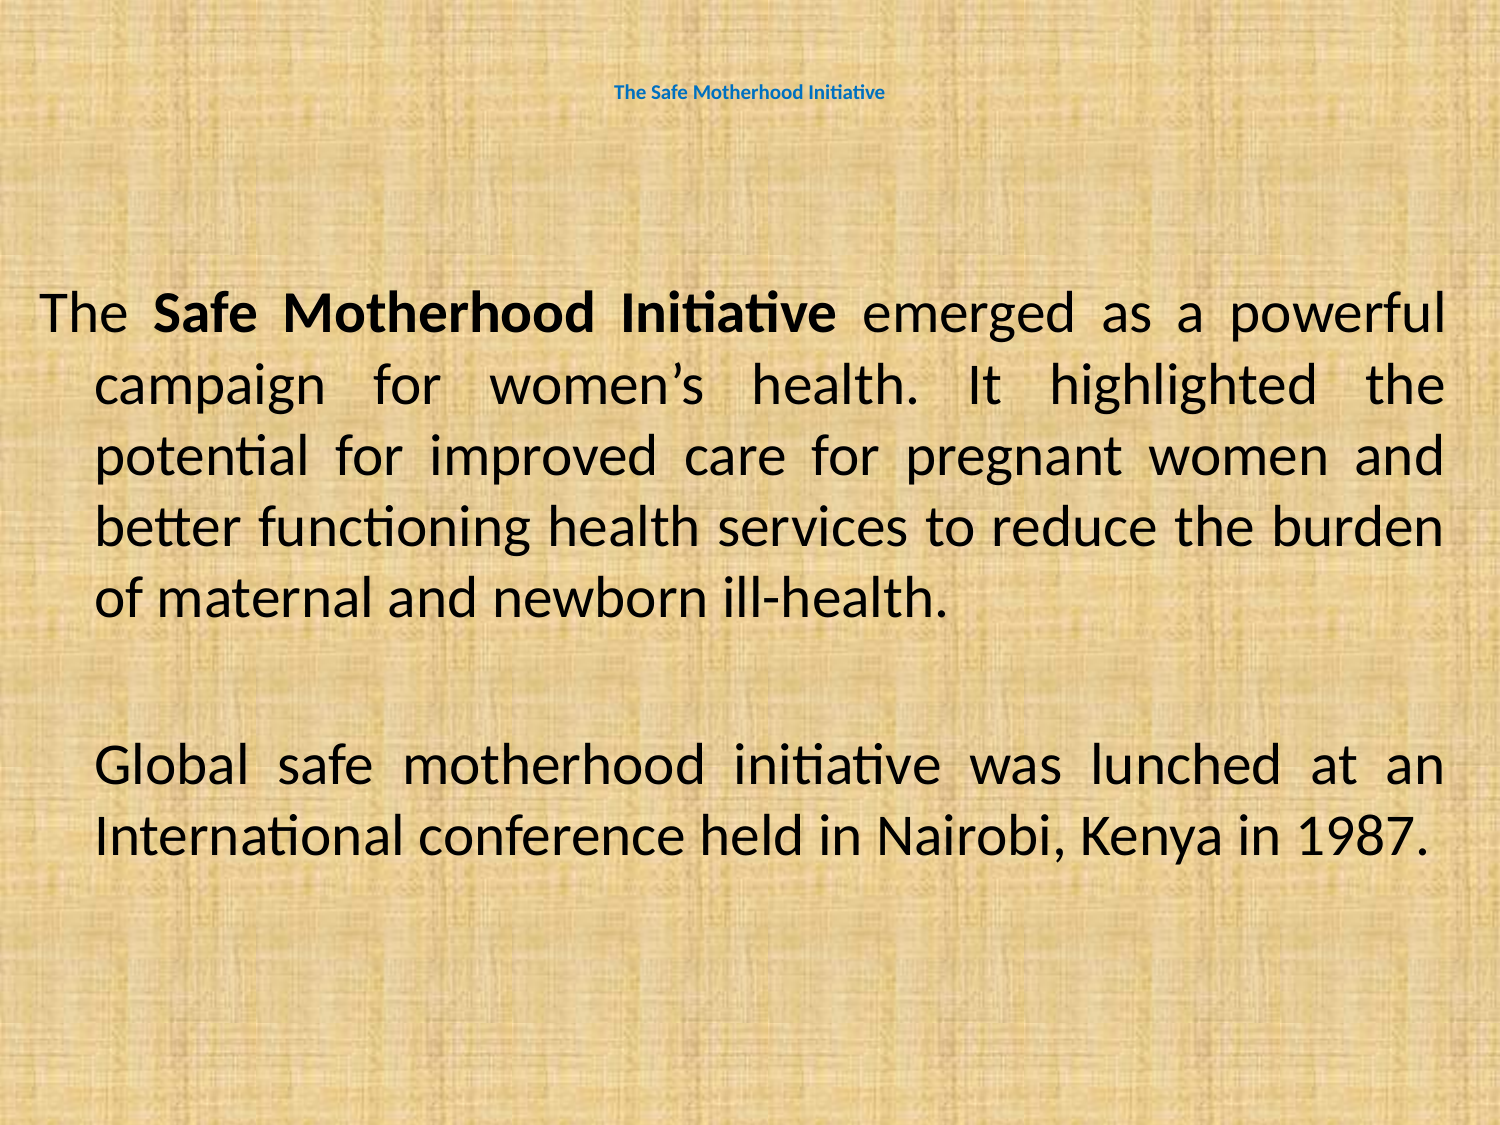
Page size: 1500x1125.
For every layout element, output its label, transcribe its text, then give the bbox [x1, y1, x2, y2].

title The Safe Motherhood Initiative [75, 45, 1425, 99]
picture [0, 0, 1500, 1125]
list The Safe Motherhood Initiative emerged as a powerful campaign for women’s health. It highlighted the potential for improved care for pregnant women and better functioning health services to reduce the burden of maternal and newborn ill-health. Global safe motherhood initiative was lunched at an International conference held in Nairobi, Kenya in 1987. [24, 99, 1463, 1088]
